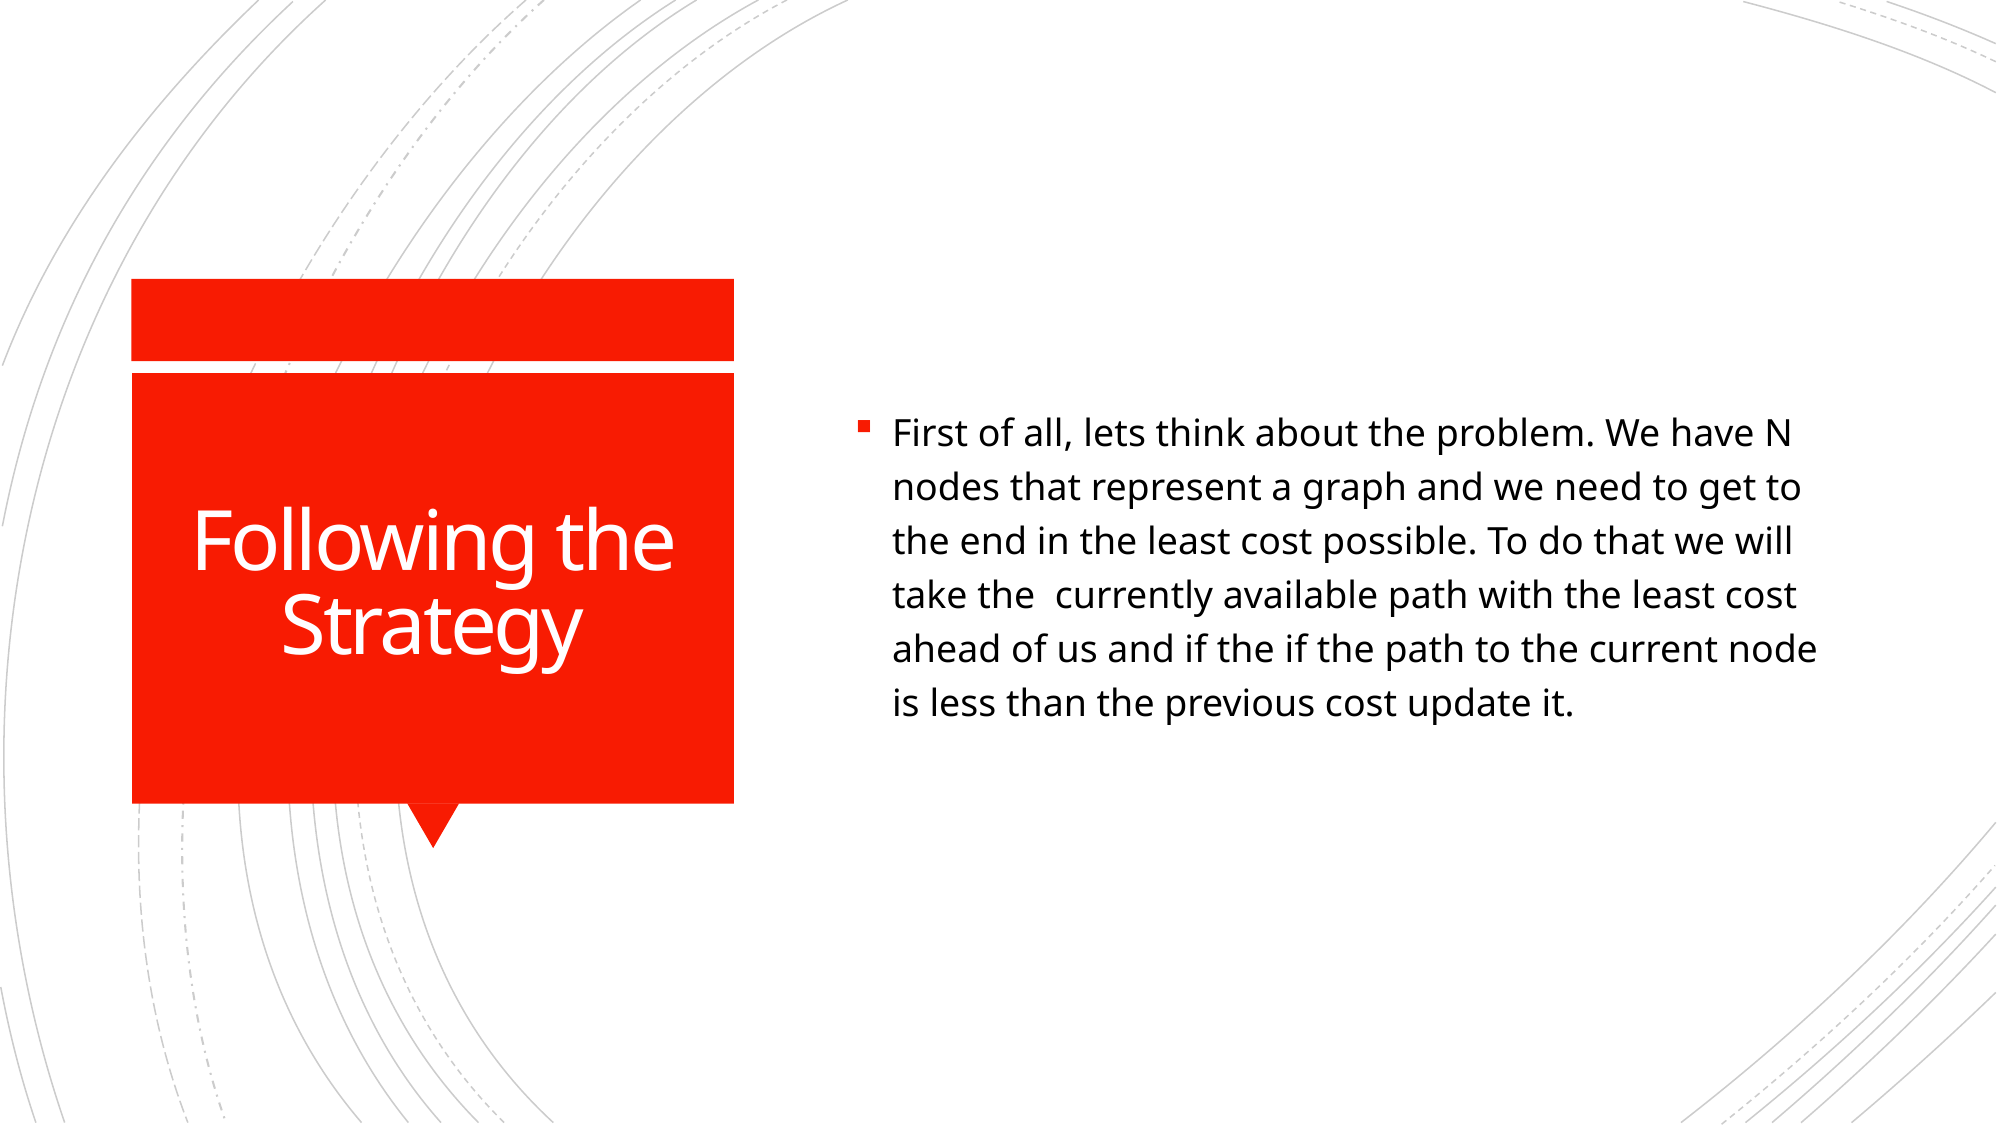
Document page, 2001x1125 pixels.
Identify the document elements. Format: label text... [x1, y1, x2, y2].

title Following the Strategy [145, 385, 720, 789]
list First of all, lets think about the problem. We have N nodes that represent a graph and we need to get to the end in the least cost possible. To do that we will take the currently available path with the least cost ahead of us and if the if the path to the current node is less than the previous cost update it. [839, 131, 1871, 993]
